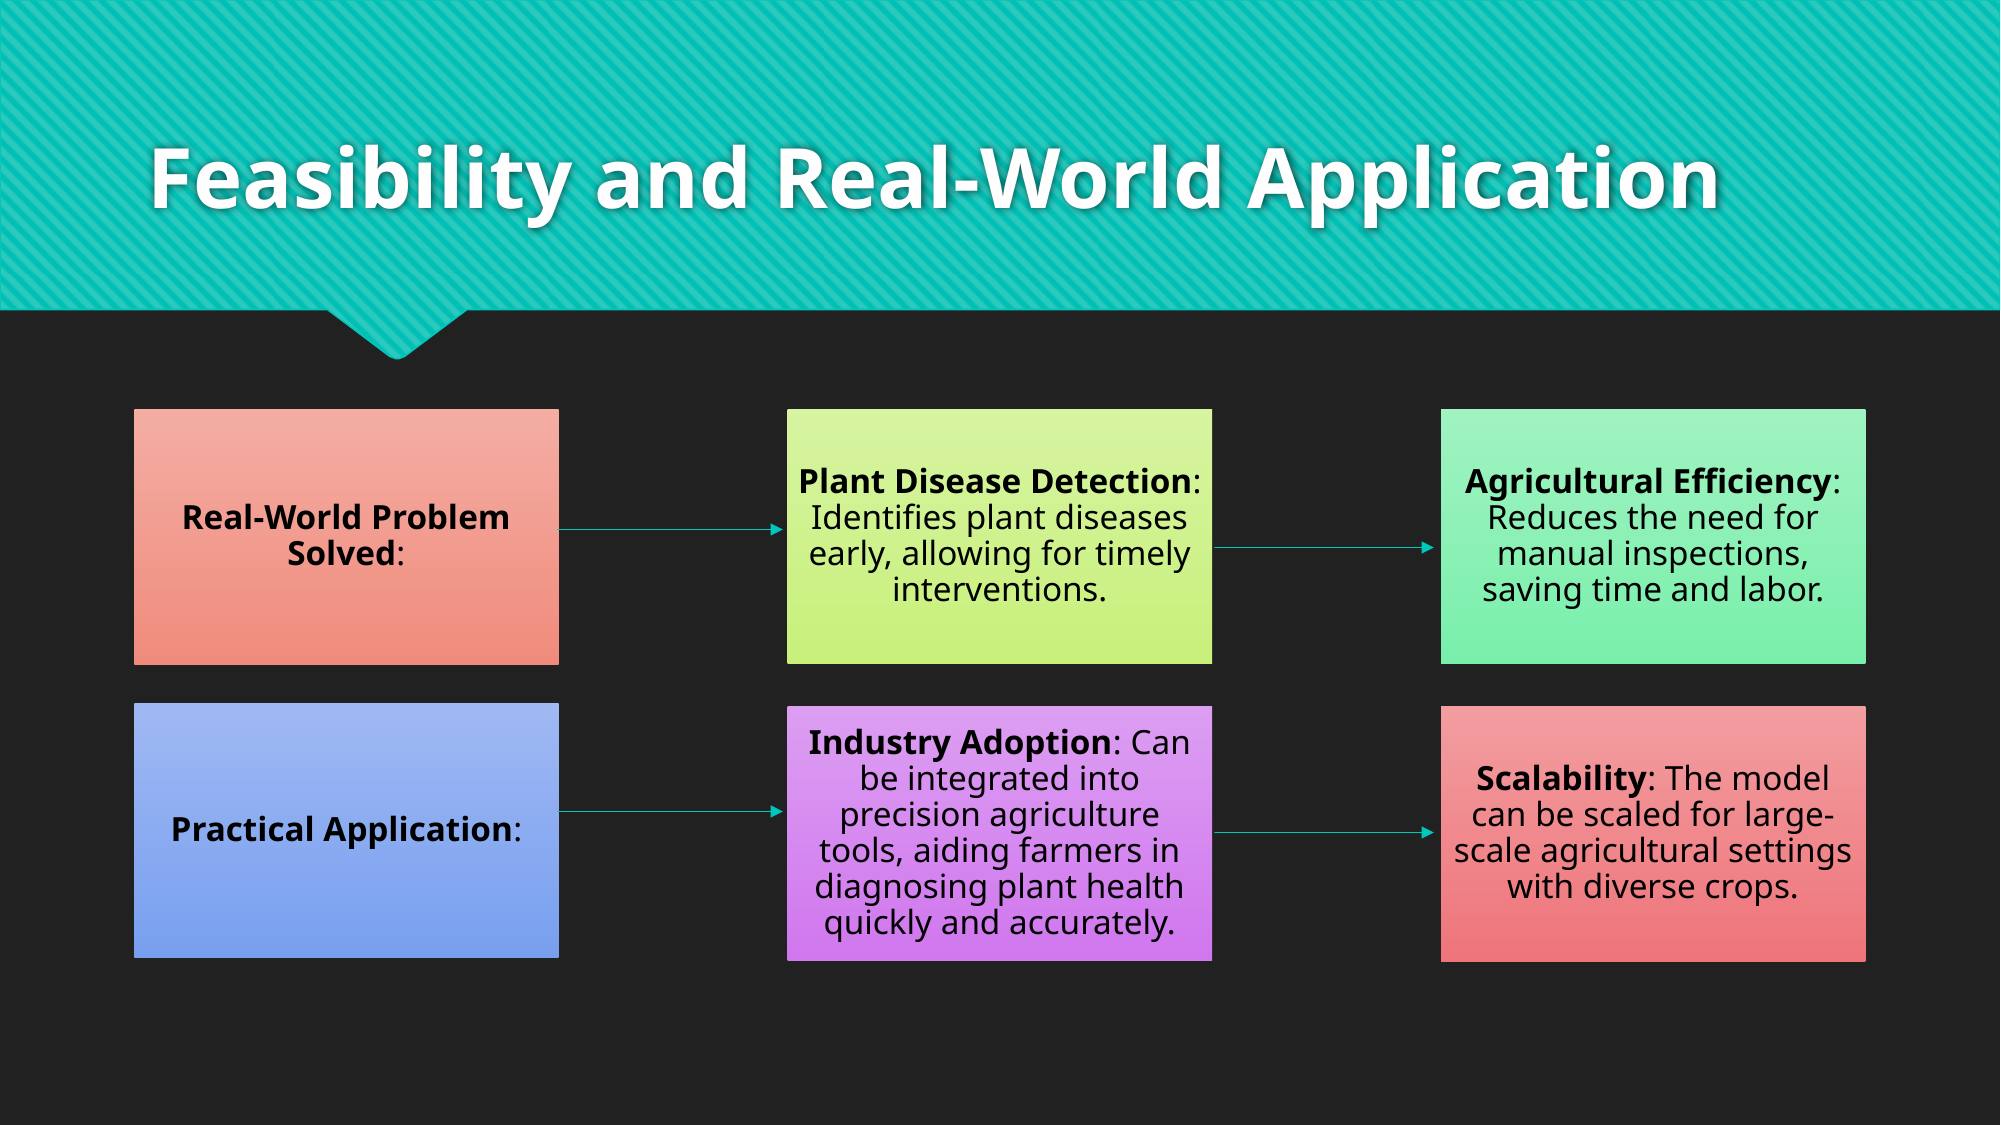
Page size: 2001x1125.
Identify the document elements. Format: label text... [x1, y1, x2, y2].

title Feasibility and Real-World Application [132, 73, 1868, 233]
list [134, 408, 1866, 962]
